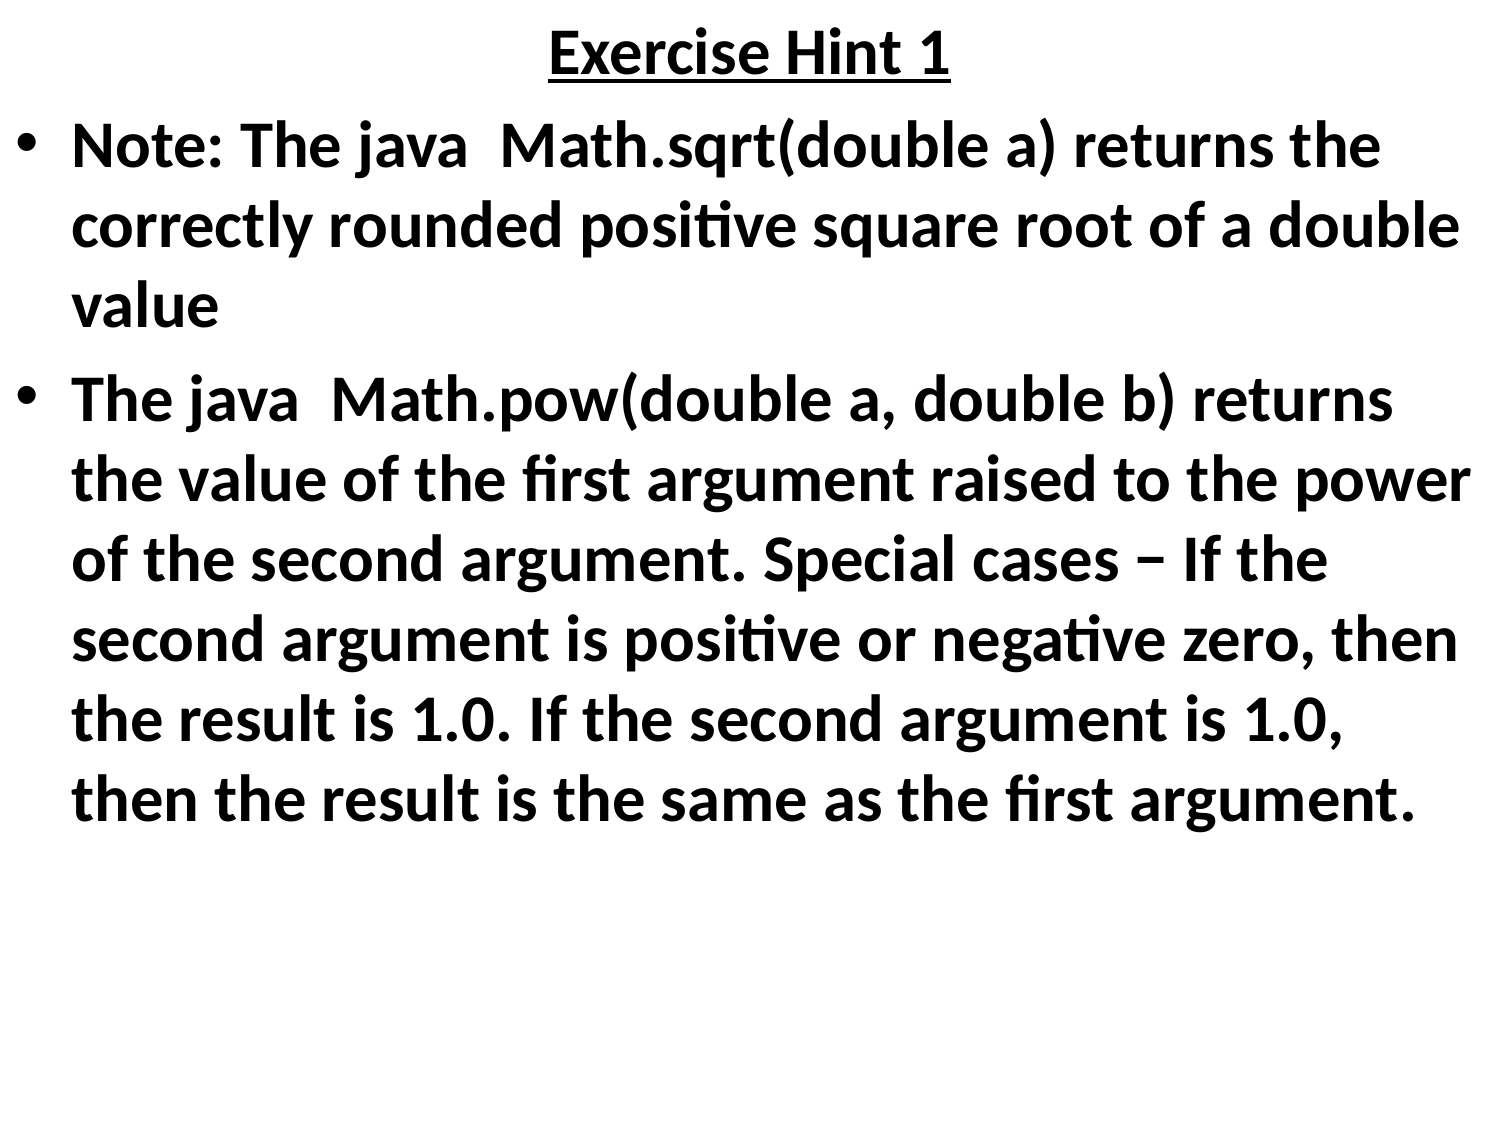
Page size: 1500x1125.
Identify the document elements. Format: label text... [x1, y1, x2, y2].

list Exercise Hint 1 Note: The java Math.sqrt(double a) returns the correctly rounded positive square root of a double value The java Math.pow(double a, double b) returns the value of the first argument raised to the power of the second argument. Special cases − If the second argument is positive or negative zero, then the result is 1.0. If the second argument is 1.0, then the result is the same as the first argument. [0, 0, 1500, 1125]
